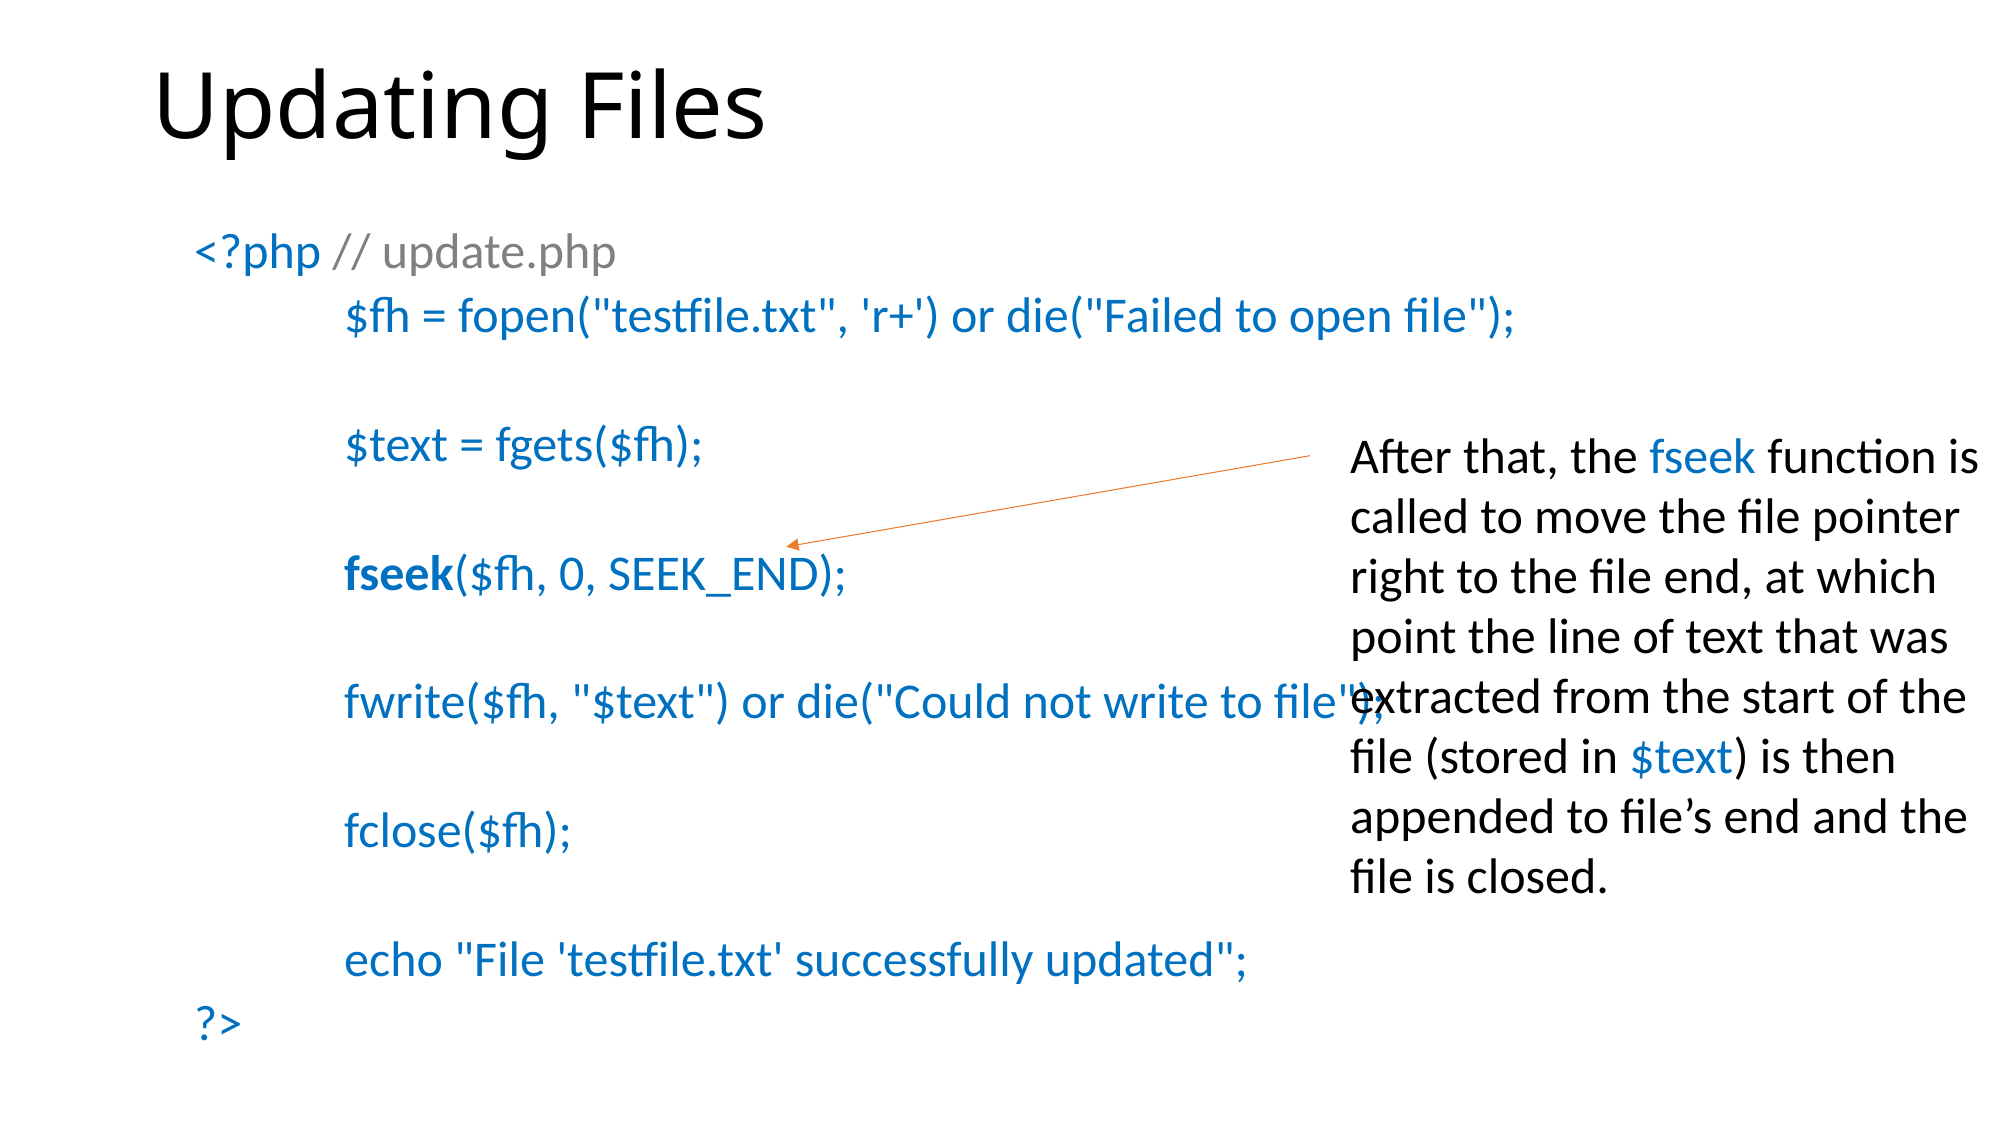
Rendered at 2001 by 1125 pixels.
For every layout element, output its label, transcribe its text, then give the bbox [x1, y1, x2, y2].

title Updating Files [137, 0, 1863, 217]
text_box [786, 455, 1310, 547]
text_box After that, the fseek function is called to move the file pointer right to the file end, at which point the line of text that was extracted from the start of the file (stored in $text) is then appended to file’s end and the file is closed. [1335, 416, 2000, 911]
list <?php // update.php $fh = fopen("testfile.txt", 'r+') or die("Failed to open file"); $text = fgets($fh); fseek($fh, 0, SEEK_END); fwrite($fh, "$text") or die("Could not write to file"); fclose($fh); echo "File 'testfile.txt' successfully updated"; ?> [104, 217, 1896, 1125]
